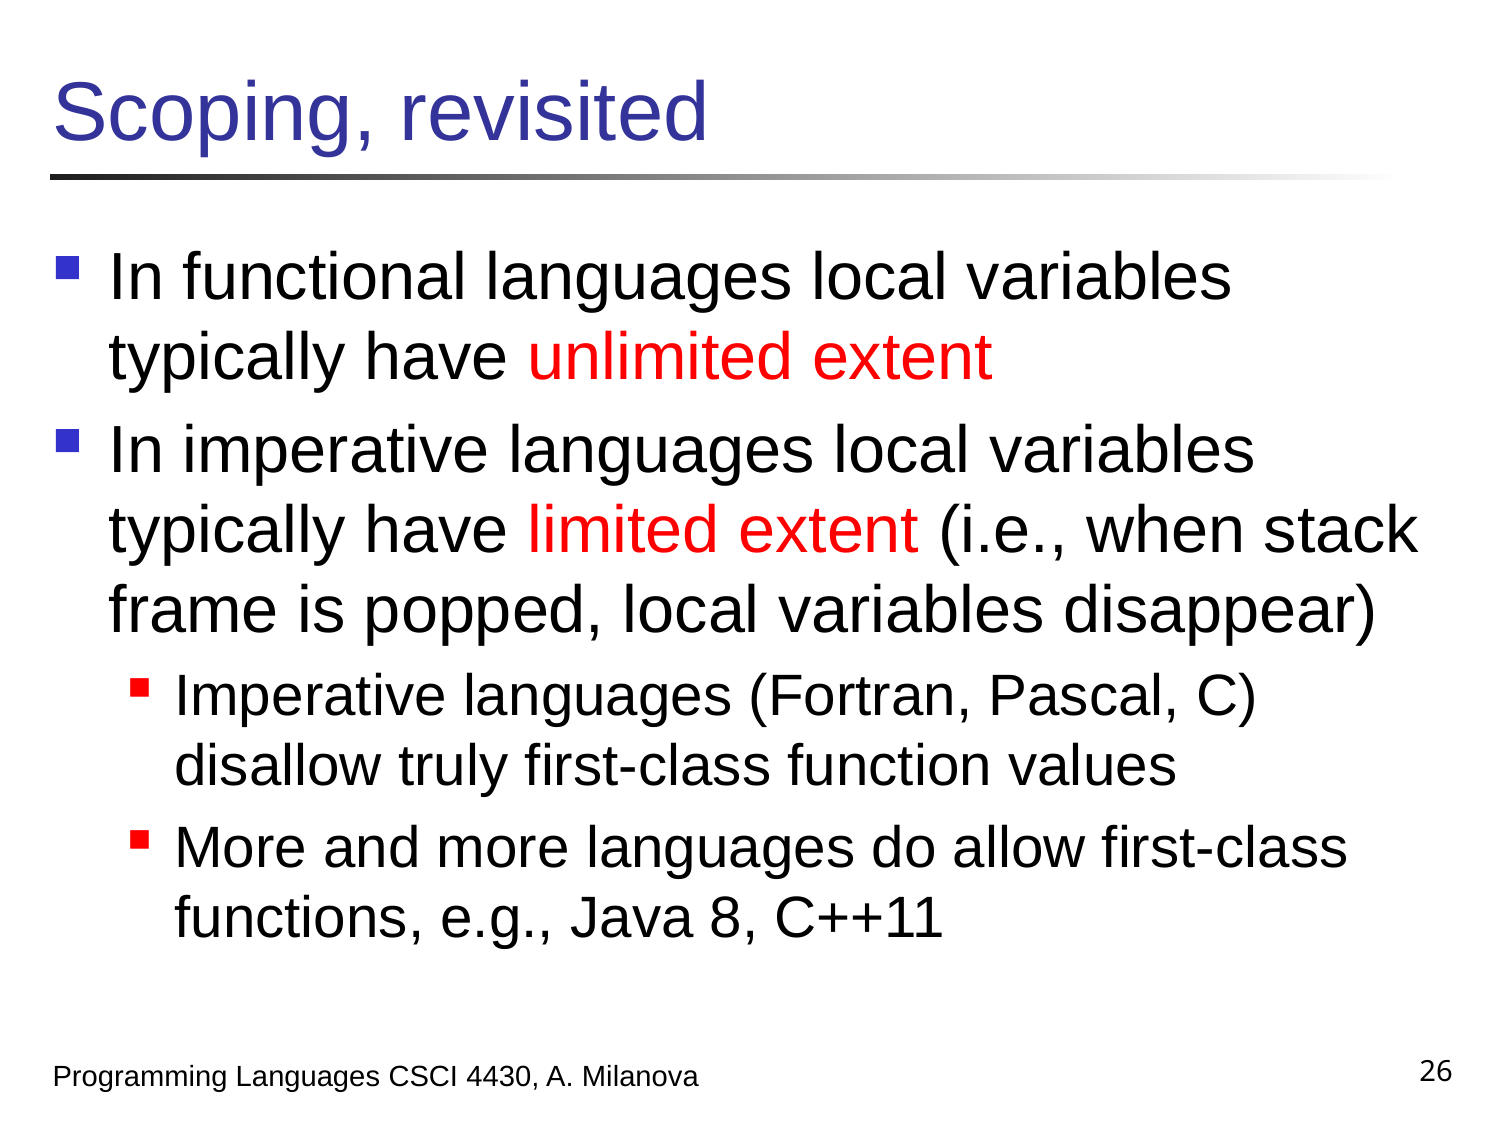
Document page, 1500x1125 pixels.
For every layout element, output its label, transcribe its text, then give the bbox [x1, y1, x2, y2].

footer Programming Languages CSCI 4430, A. Milanova [37, 1024, 813, 1101]
slide_number 26 [1154, 1023, 1468, 1100]
title Scoping, revisited [37, 0, 1466, 165]
list In functional languages local variables typically have unlimited extent In imperative languages local variables typically have limited extent (i.e., when stack frame is popped, local variables disappear) Imperative languages (Fortran, Pascal, C) disallow truly first-class function values More and more languages do allow first-class functions, e.g., Java 8, C++11 [37, 224, 1469, 1013]
